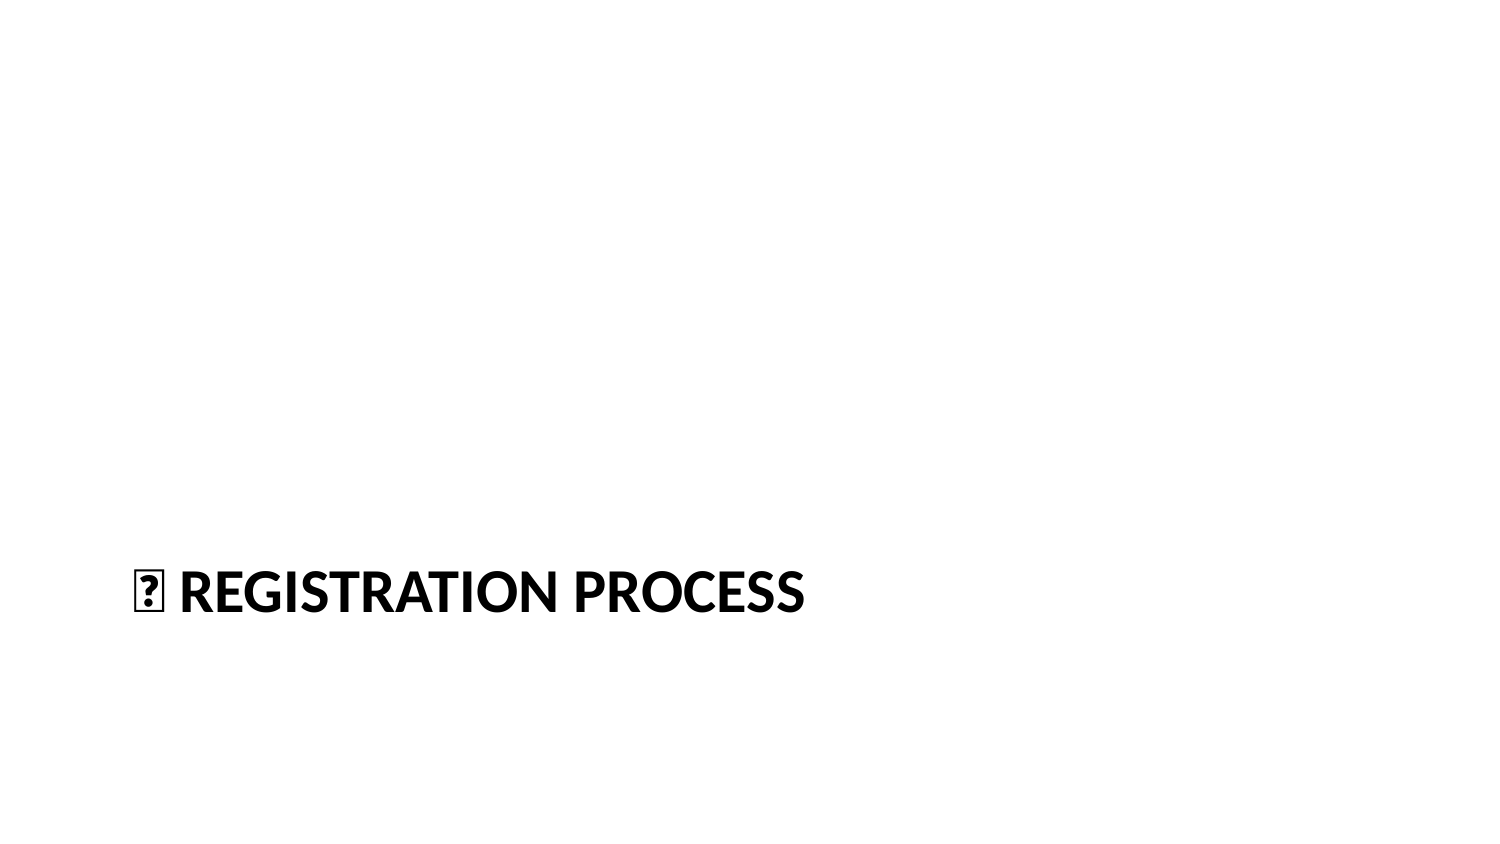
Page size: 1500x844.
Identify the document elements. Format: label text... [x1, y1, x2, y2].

title 👤 Registration Process [118, 542, 1394, 710]
